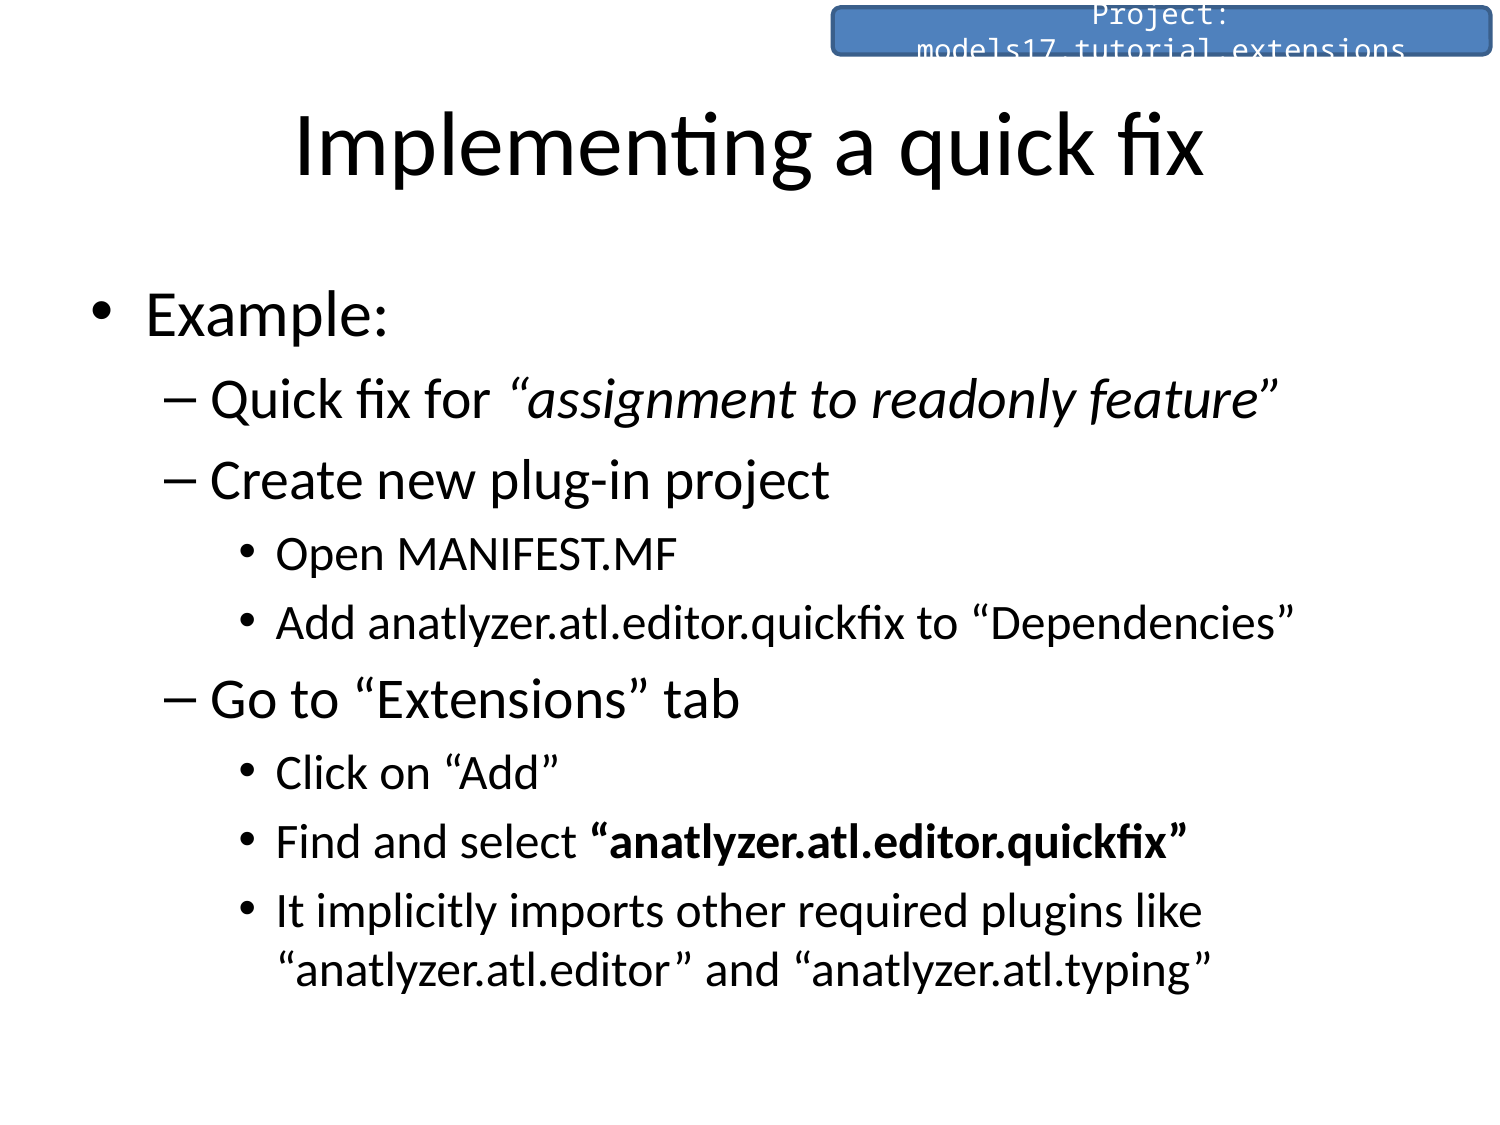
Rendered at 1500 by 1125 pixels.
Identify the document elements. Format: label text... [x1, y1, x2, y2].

title Implementing a quick fix [75, 45, 1425, 233]
list Example: Quick fix for “assignment to readonly feature” Create new plug-in project Open MANIFEST.MF Add anatlyzer.atl.editor.quickfix to “Dependencies” Go to “Extensions” tab Click on “Add” Find and select “anatlyzer.atl.editor.quickfix” It implicitly imports other required plugins like “anatlyzer.atl.editor” and “anatlyzer.atl.typing” [75, 262, 1500, 1005]
text_box Project: models17.tutorial.extensions [830, 5, 1493, 57]
